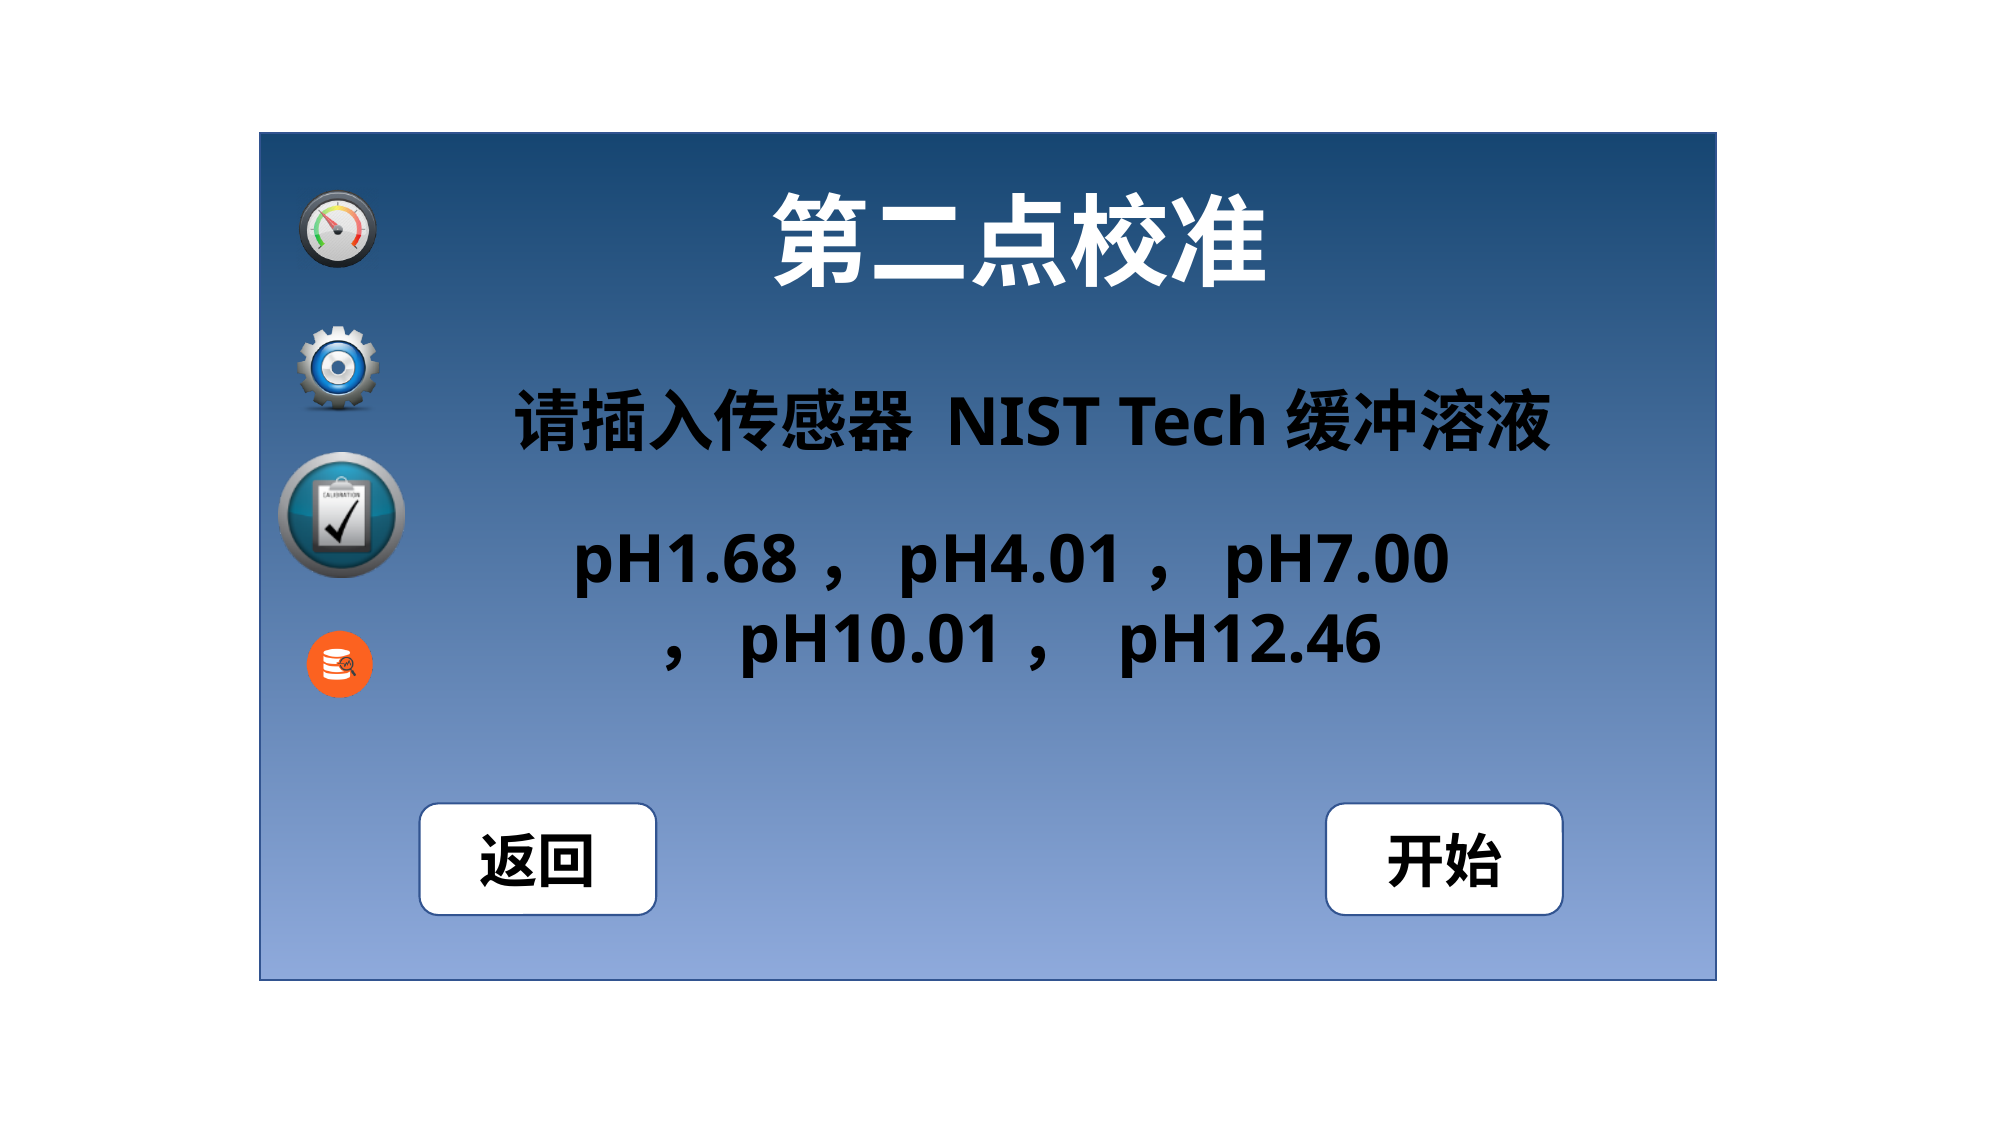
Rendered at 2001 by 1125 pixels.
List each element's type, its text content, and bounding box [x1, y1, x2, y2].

text_box [259, 132, 1717, 981]
text_box 请插入传感器 NIST Tech缓冲溶液 [480, 371, 1586, 467]
picture [296, 187, 379, 270]
text_box 第二点校准 [754, 170, 1285, 306]
text_box pH1.68，pH4.01，pH7.00，pH10.01， pH12.46 [554, 508, 1485, 684]
picture [306, 630, 373, 698]
picture [278, 451, 405, 578]
text_box 返回 [418, 802, 658, 917]
text_box 开始 [1324, 802, 1564, 917]
picture [286, 318, 388, 420]
